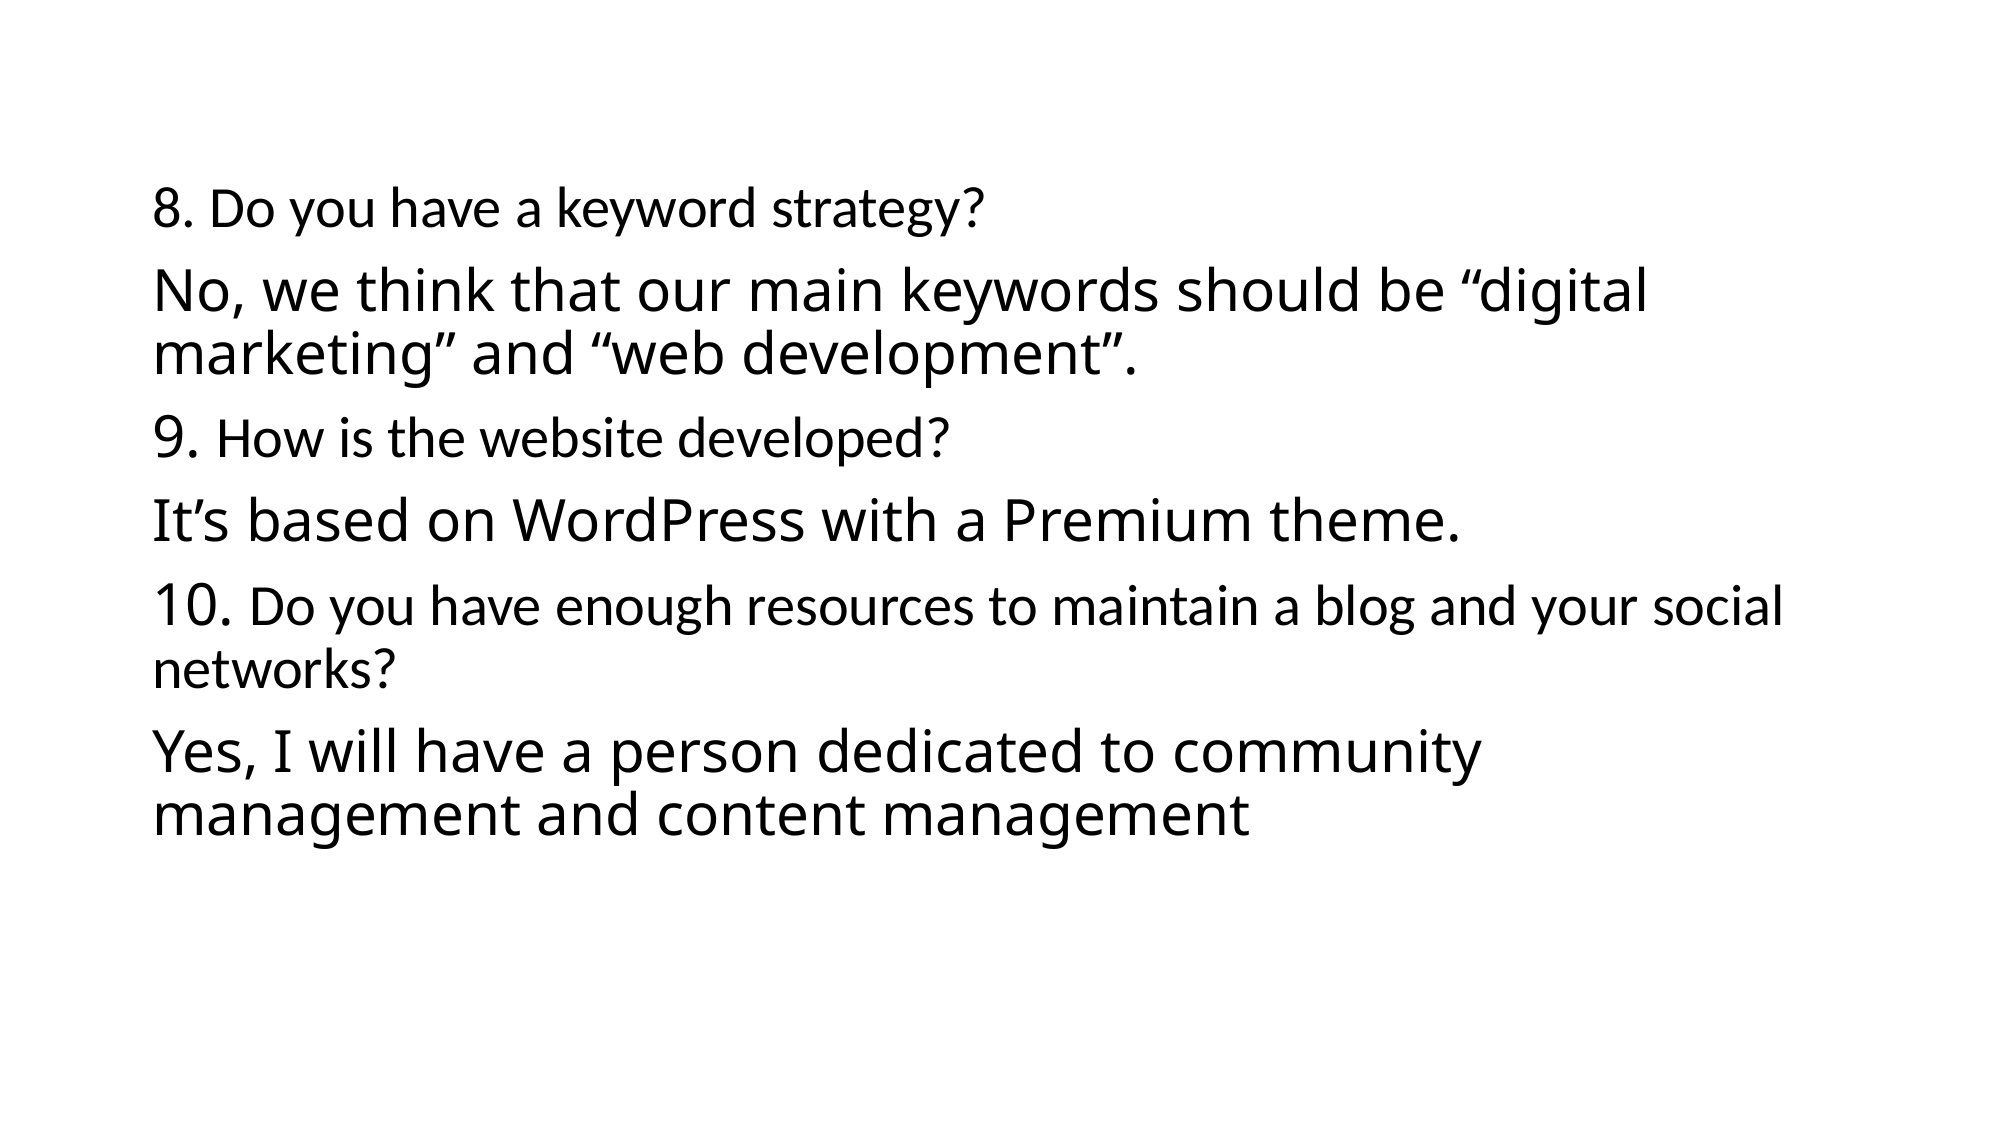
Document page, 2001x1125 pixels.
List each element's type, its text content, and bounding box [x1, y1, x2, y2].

list 8. Do you have a keyword strategy? No, we think that our main keywords should be “digital marketing” and “web development”. 9. How is the website developed? It’s based on WordPress with a Premium theme. 10. Do you have enough resources to maintain a blog and your social networks? Yes, I will have a person dedicated to community management and content management [137, 169, 1863, 1099]
